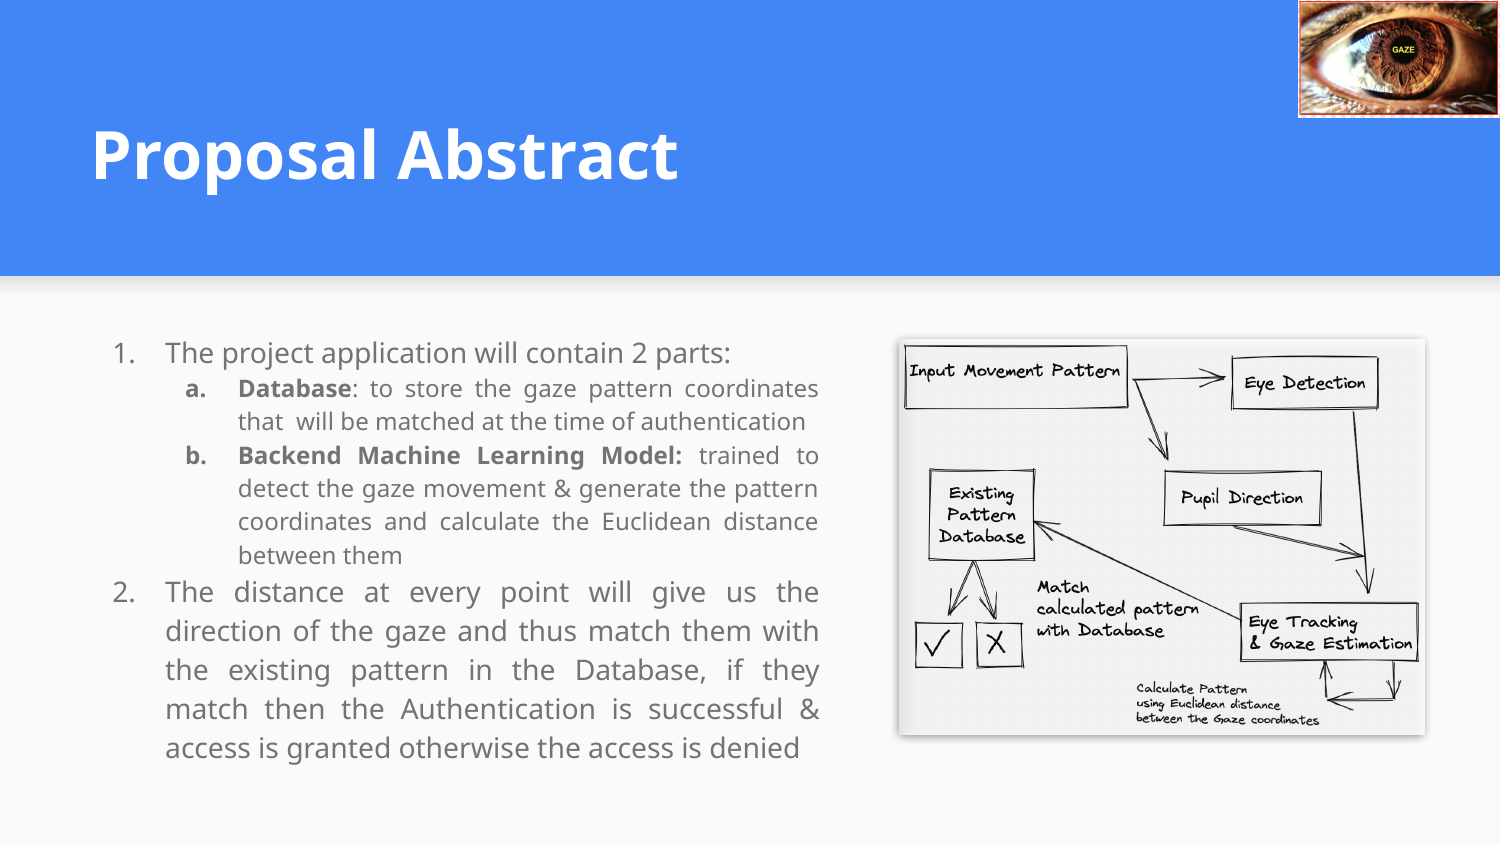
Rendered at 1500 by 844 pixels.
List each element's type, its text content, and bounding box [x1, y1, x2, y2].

list The project application will contain 2 parts: Database: to store the gaze pattern coordinates that will be matched at the time of authentication Backend Machine Learning Model: trained to detect the gaze movement & generate the pattern coordinates and calculate the Euclidean distance between them The distance at every point will give us the direction of the gaze and thus match them with the existing pattern in the Database, if they match then the Authentication is successful & access is granted otherwise the access is denied [77, 314, 835, 786]
picture [899, 339, 1425, 735]
title Proposal Abstract [75, 82, 1425, 209]
picture [1297, 0, 1500, 118]
